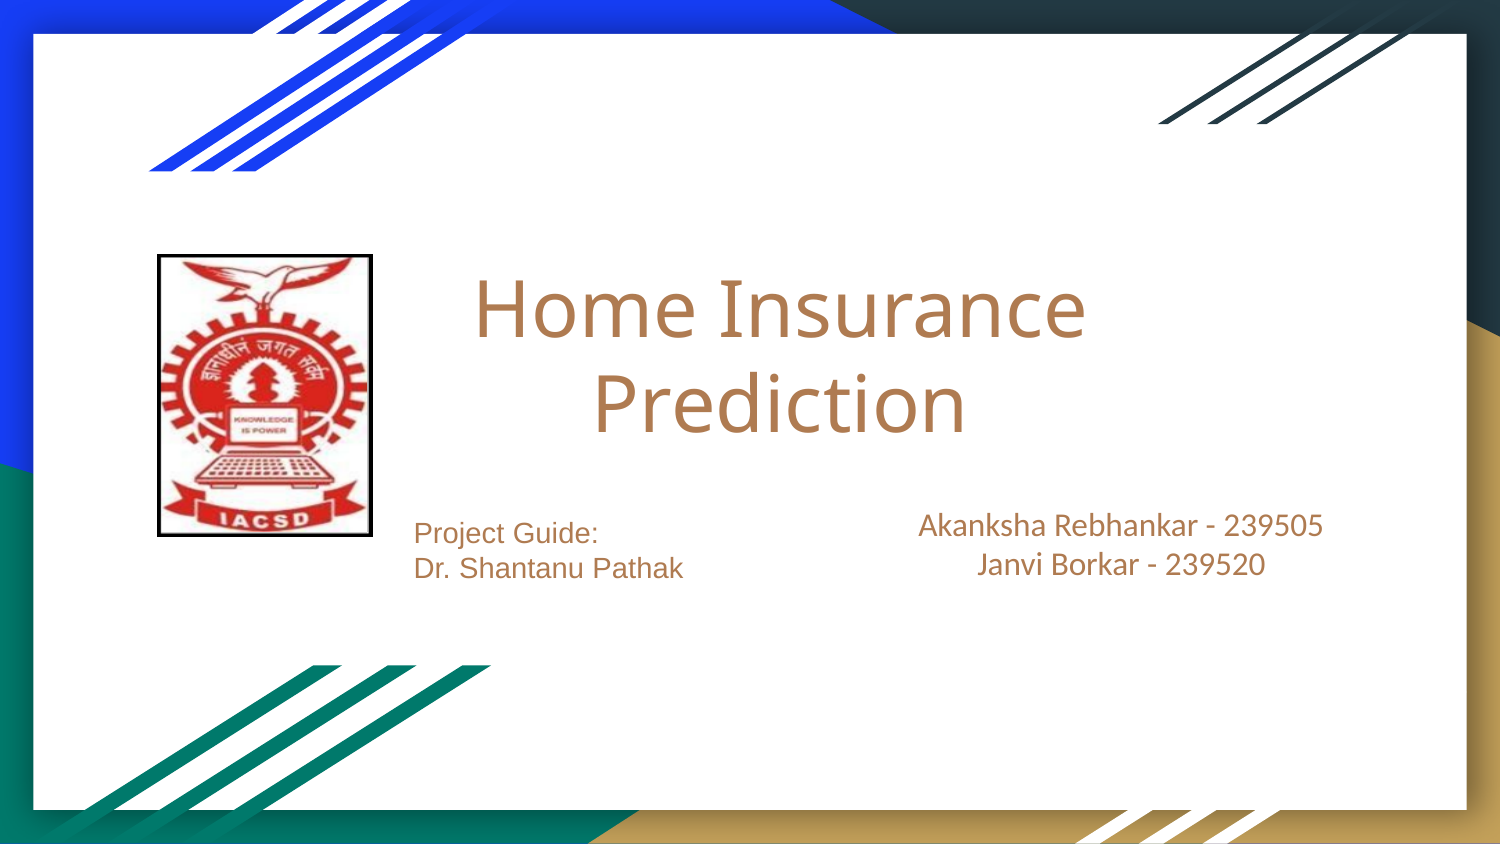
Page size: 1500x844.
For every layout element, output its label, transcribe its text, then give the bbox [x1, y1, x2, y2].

title Home Insurance Prediction [340, 234, 1221, 472]
picture [157, 253, 373, 537]
text_box Project Guide: Dr. Shantanu Pathak [398, 499, 755, 610]
subtitle Akanksha Rebhankar - 239505 Janvi Borkar - 239520 [780, 487, 1463, 621]
